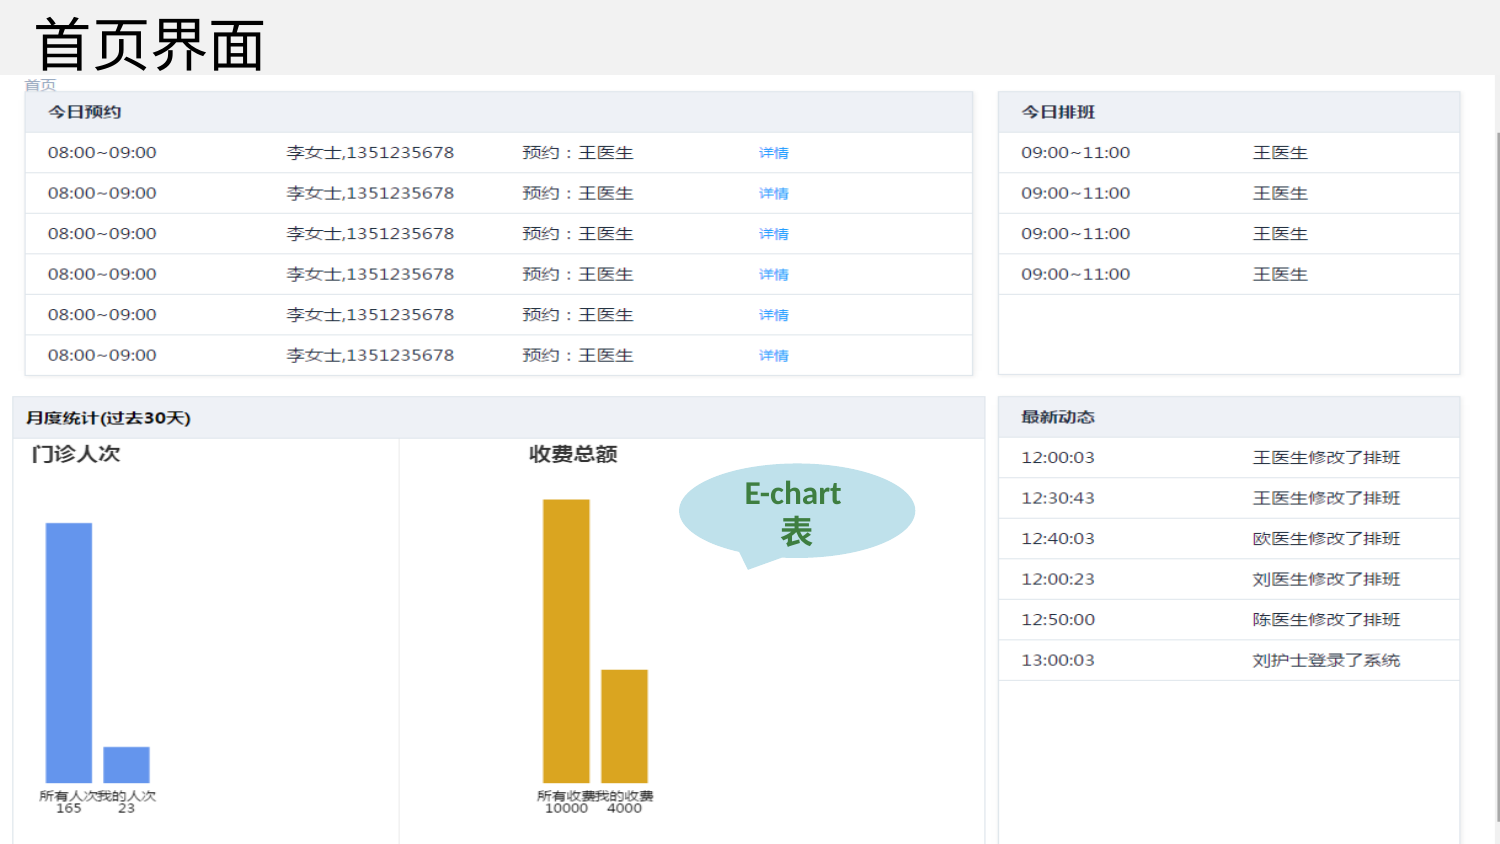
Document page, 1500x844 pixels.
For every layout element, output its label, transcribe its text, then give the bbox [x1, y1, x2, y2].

text_box 首页界面 [19, 0, 282, 74]
picture [0, 75, 1500, 844]
